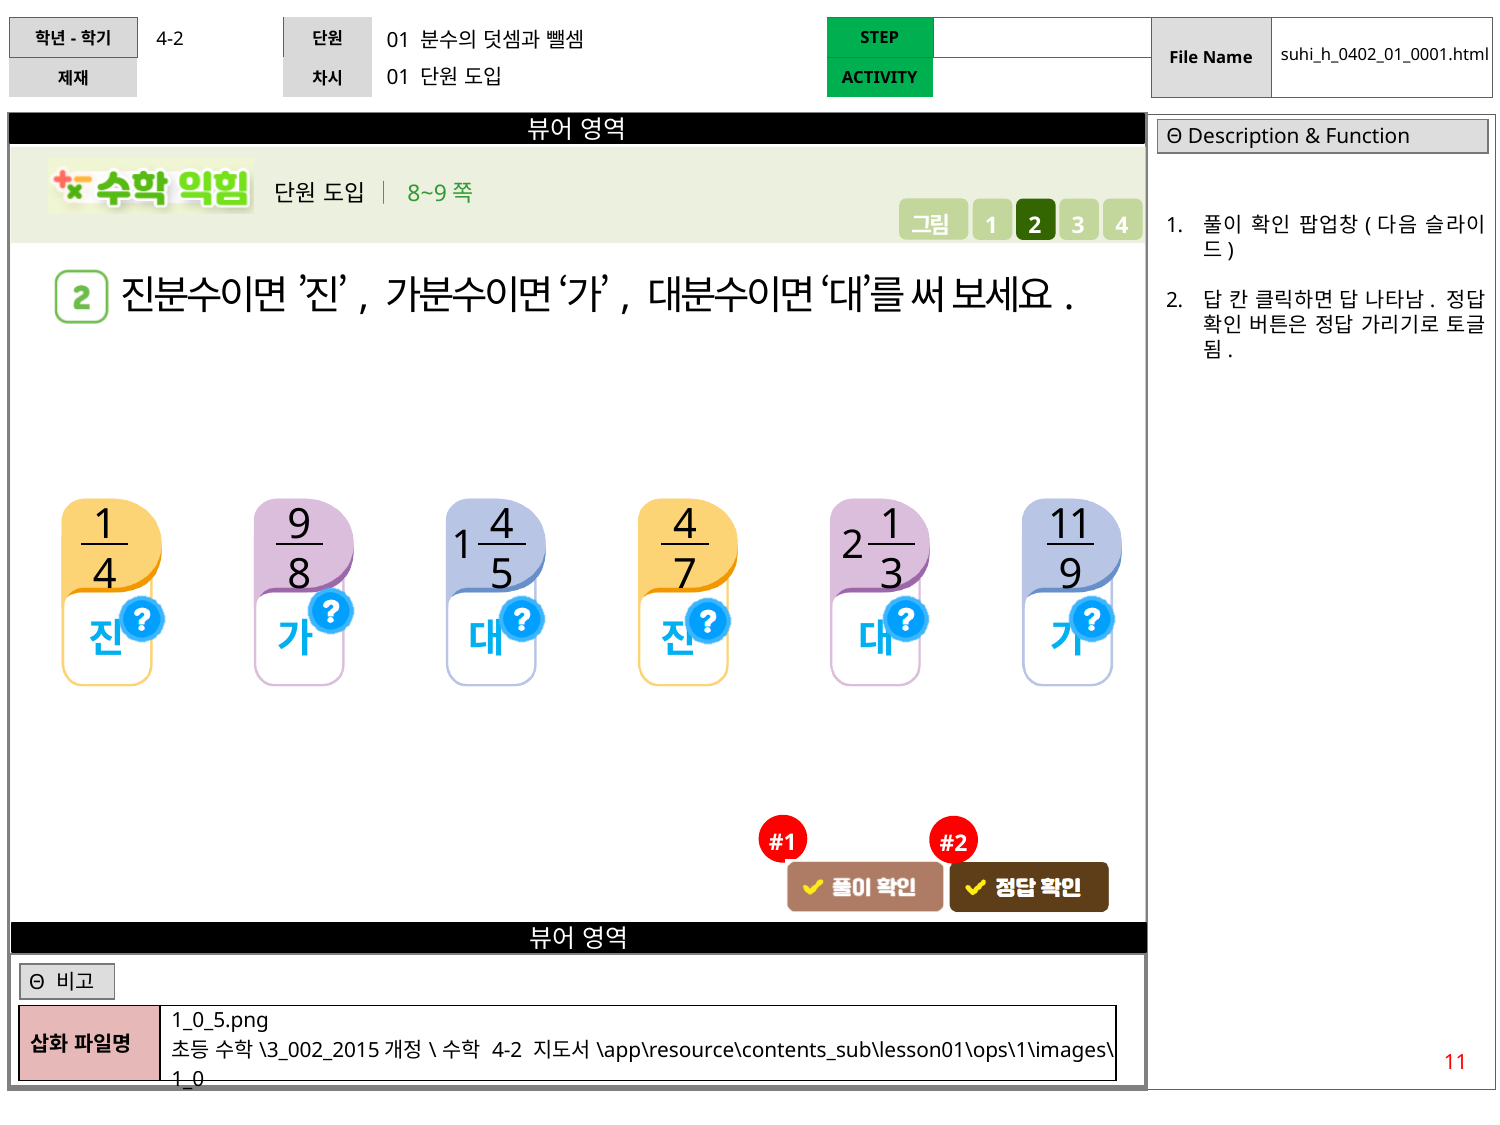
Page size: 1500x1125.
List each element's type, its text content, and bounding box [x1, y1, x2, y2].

text_box 4-2 [141, 18, 284, 55]
text_box 풀이 확인 팝업창(다음 슬라이드) 답 칸 클릭하면 답 나타남. 정답 확인 버튼은 정답 가리기로 토글 됨. [1151, 179, 1500, 419]
text_box #2 [927, 813, 981, 858]
text_box 01 분수의 덧셈과 뺄셈 [371, 19, 679, 104]
picture [60, 498, 1122, 687]
text_box suhi_h_0402_01_0001.html [1266, 36, 1500, 97]
text_box 진분수이면 ’진’, 가분수이면 ‘가’, 대분수이면 ‘대’를 써 보세요. [109, 263, 1109, 326]
picture [784, 858, 944, 913]
table_header Θ Description & Function [1158, 120, 1487, 152]
text_box 01 단원 도입 [371, 104, 679, 142]
picture [48, 158, 254, 214]
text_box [893, 189, 1148, 247]
table_header 삽화 파일명 [20, 1006, 159, 1080]
table_header 1_0_5.png 초등 수학\3_002_2015개정\수학 4-2 지도서\app\resource\contents_sub\lesson01\ops\1\images\1_0 [161, 1006, 1115, 1080]
picture [51, 265, 111, 327]
text_box 단원 도입 │ 8~9쪽 [259, 171, 582, 214]
picture [948, 858, 1111, 913]
text_box #1 [756, 812, 810, 865]
